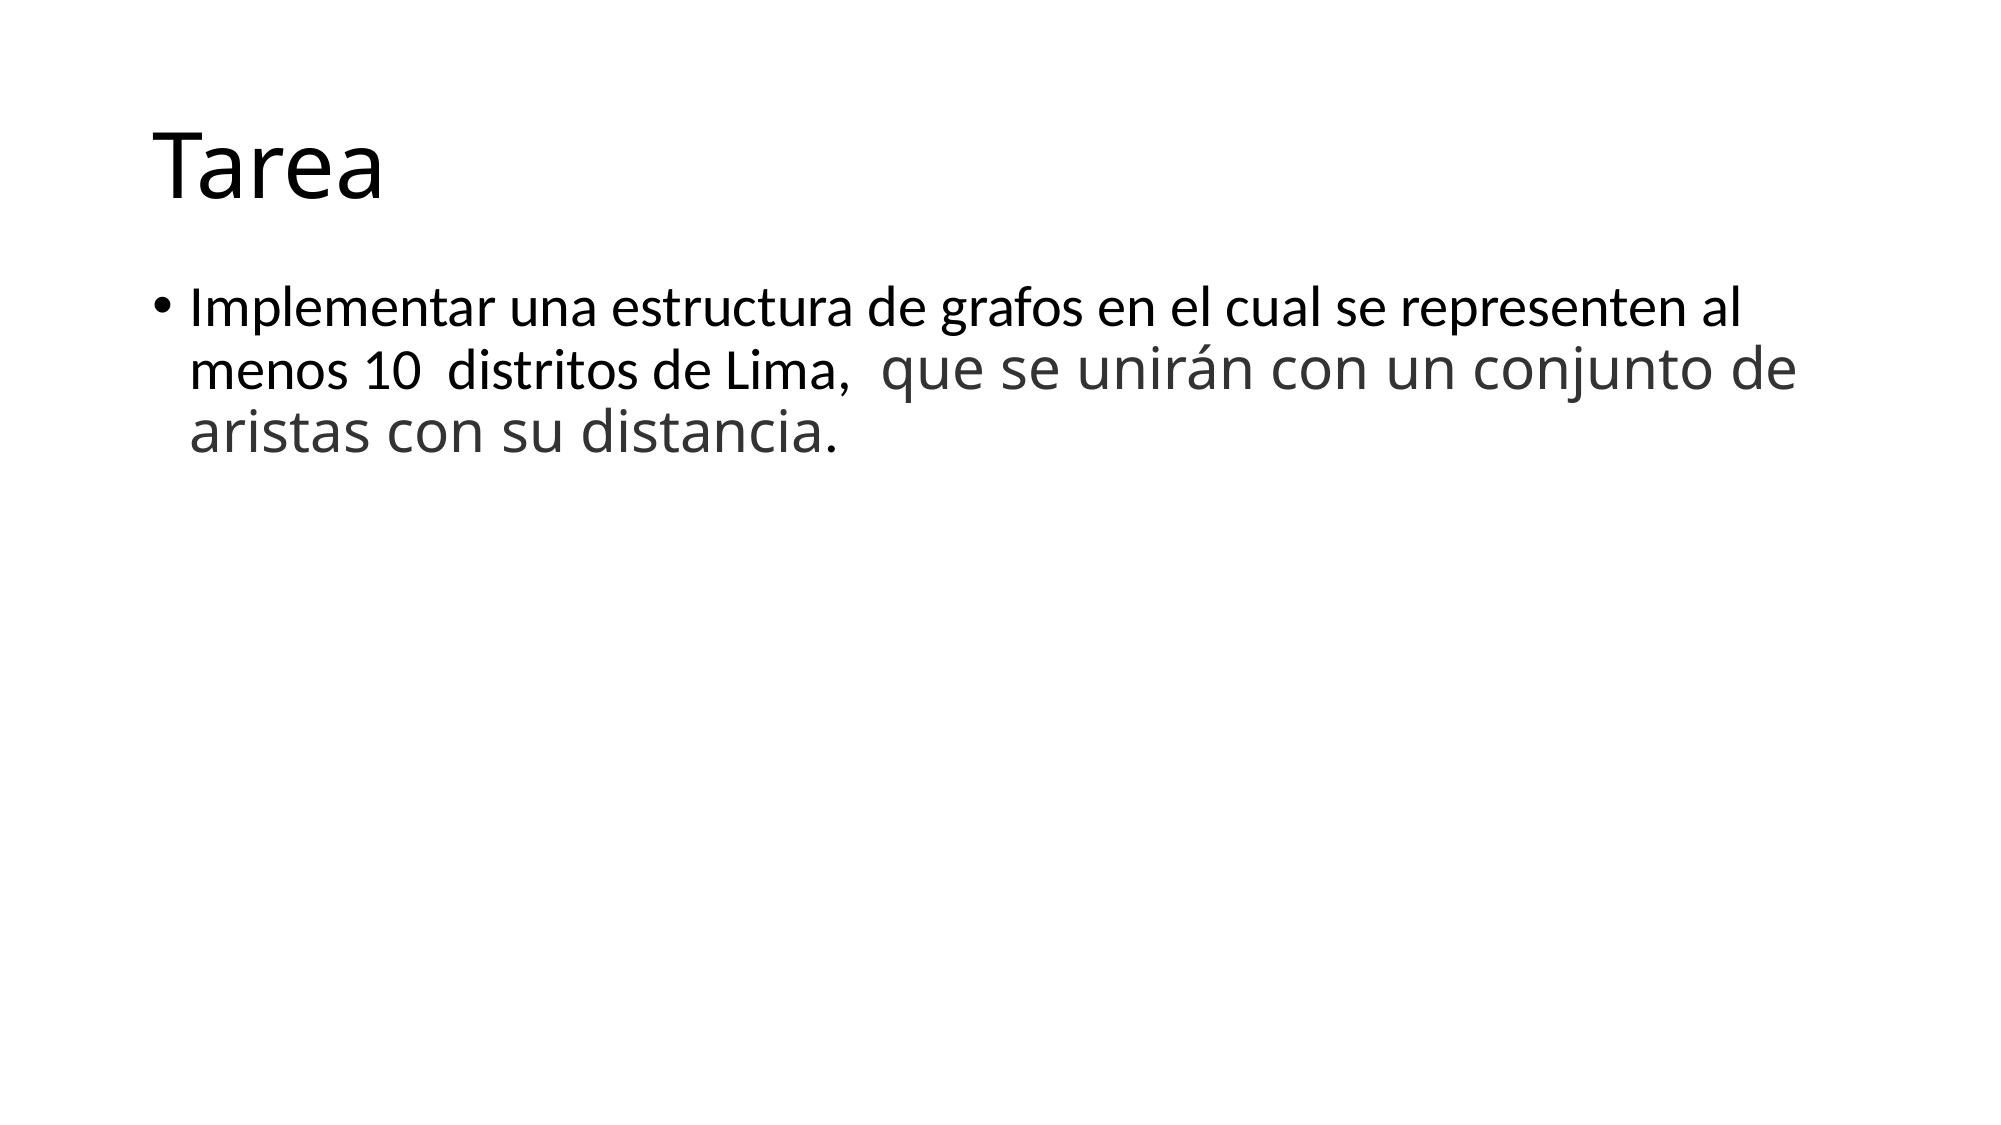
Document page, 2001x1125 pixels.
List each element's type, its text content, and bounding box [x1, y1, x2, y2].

list Implementar una estructura de grafos en el cual se representen al menos 10 distritos de Lima, que se unirán con un conjunto de aristas con su distancia. [137, 268, 1863, 983]
title Tarea [137, 59, 1863, 268]
